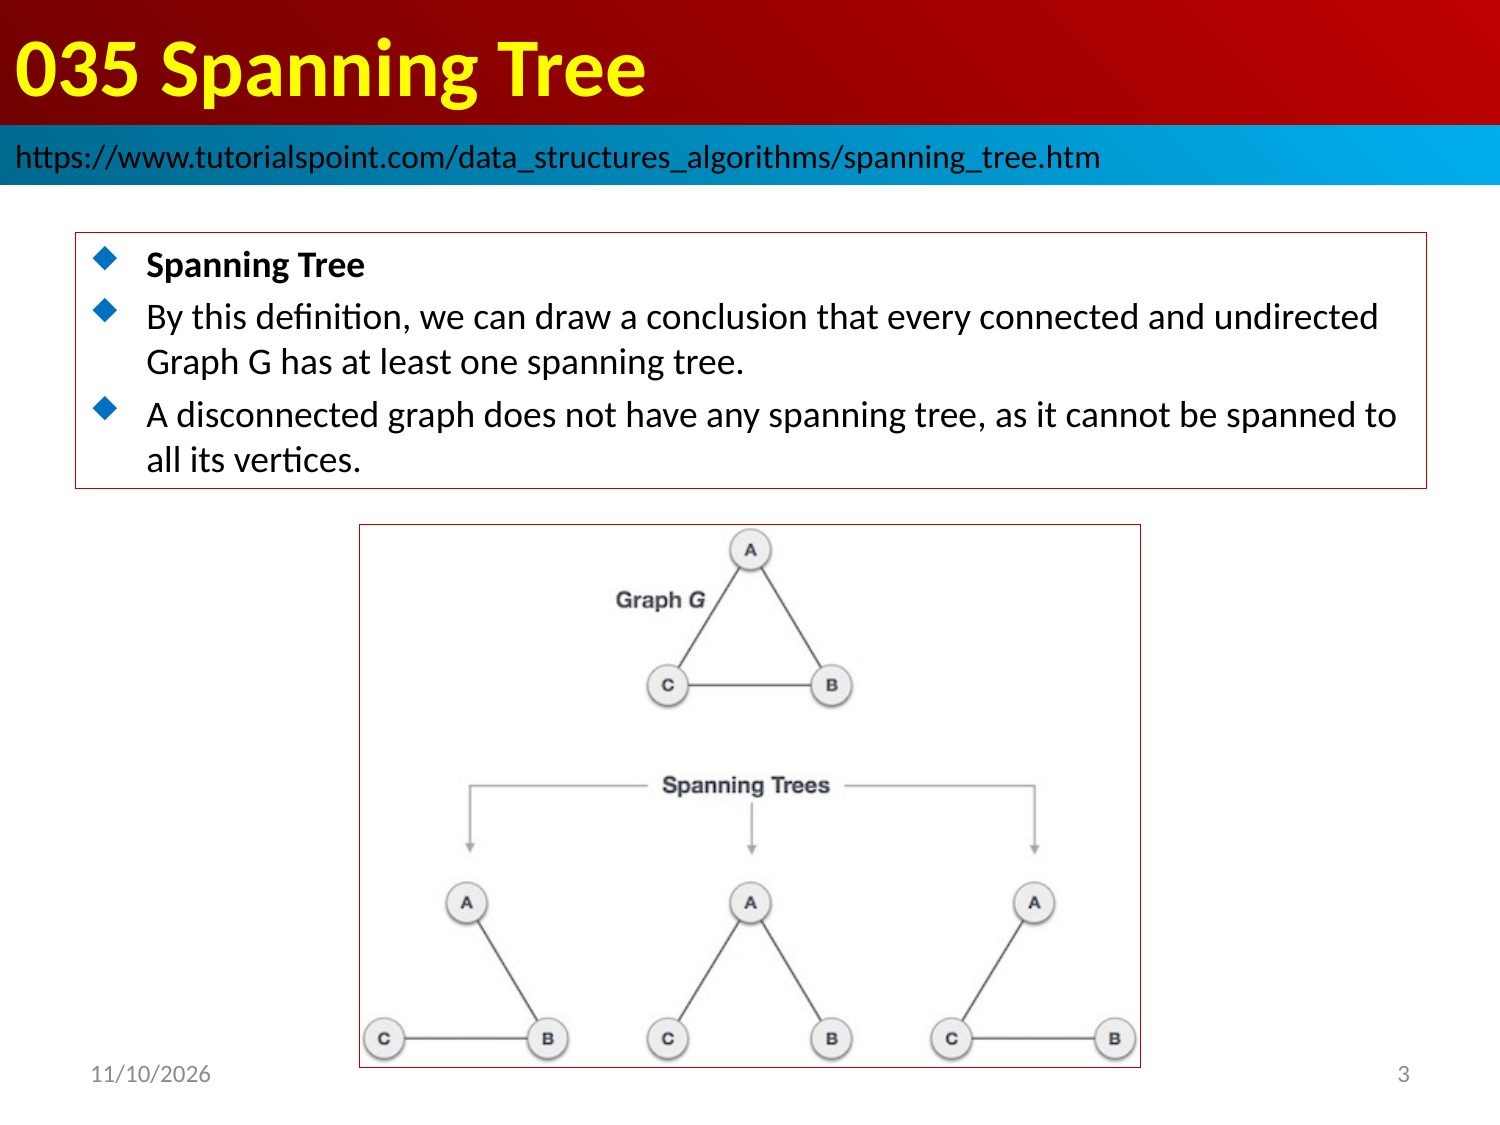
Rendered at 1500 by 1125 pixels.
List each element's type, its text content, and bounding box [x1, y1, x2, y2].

picture [359, 523, 1141, 1069]
slide_number 3 [1074, 1042, 1425, 1103]
text_box https://www.tutorialspoint.com/data_structures_algorithms/spanning_tree.htm [0, 125, 1500, 185]
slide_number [75, 1042, 425, 1103]
subtitle Spanning Tree By this definition, we can draw a conclusion that every connected and undirected Graph G has at least one spanning tree. A disconnected graph does not have any spanning tree, as it cannot be spanned to all its vertices. [75, 232, 1427, 489]
title 035 Spanning Tree [0, 0, 1500, 125]
